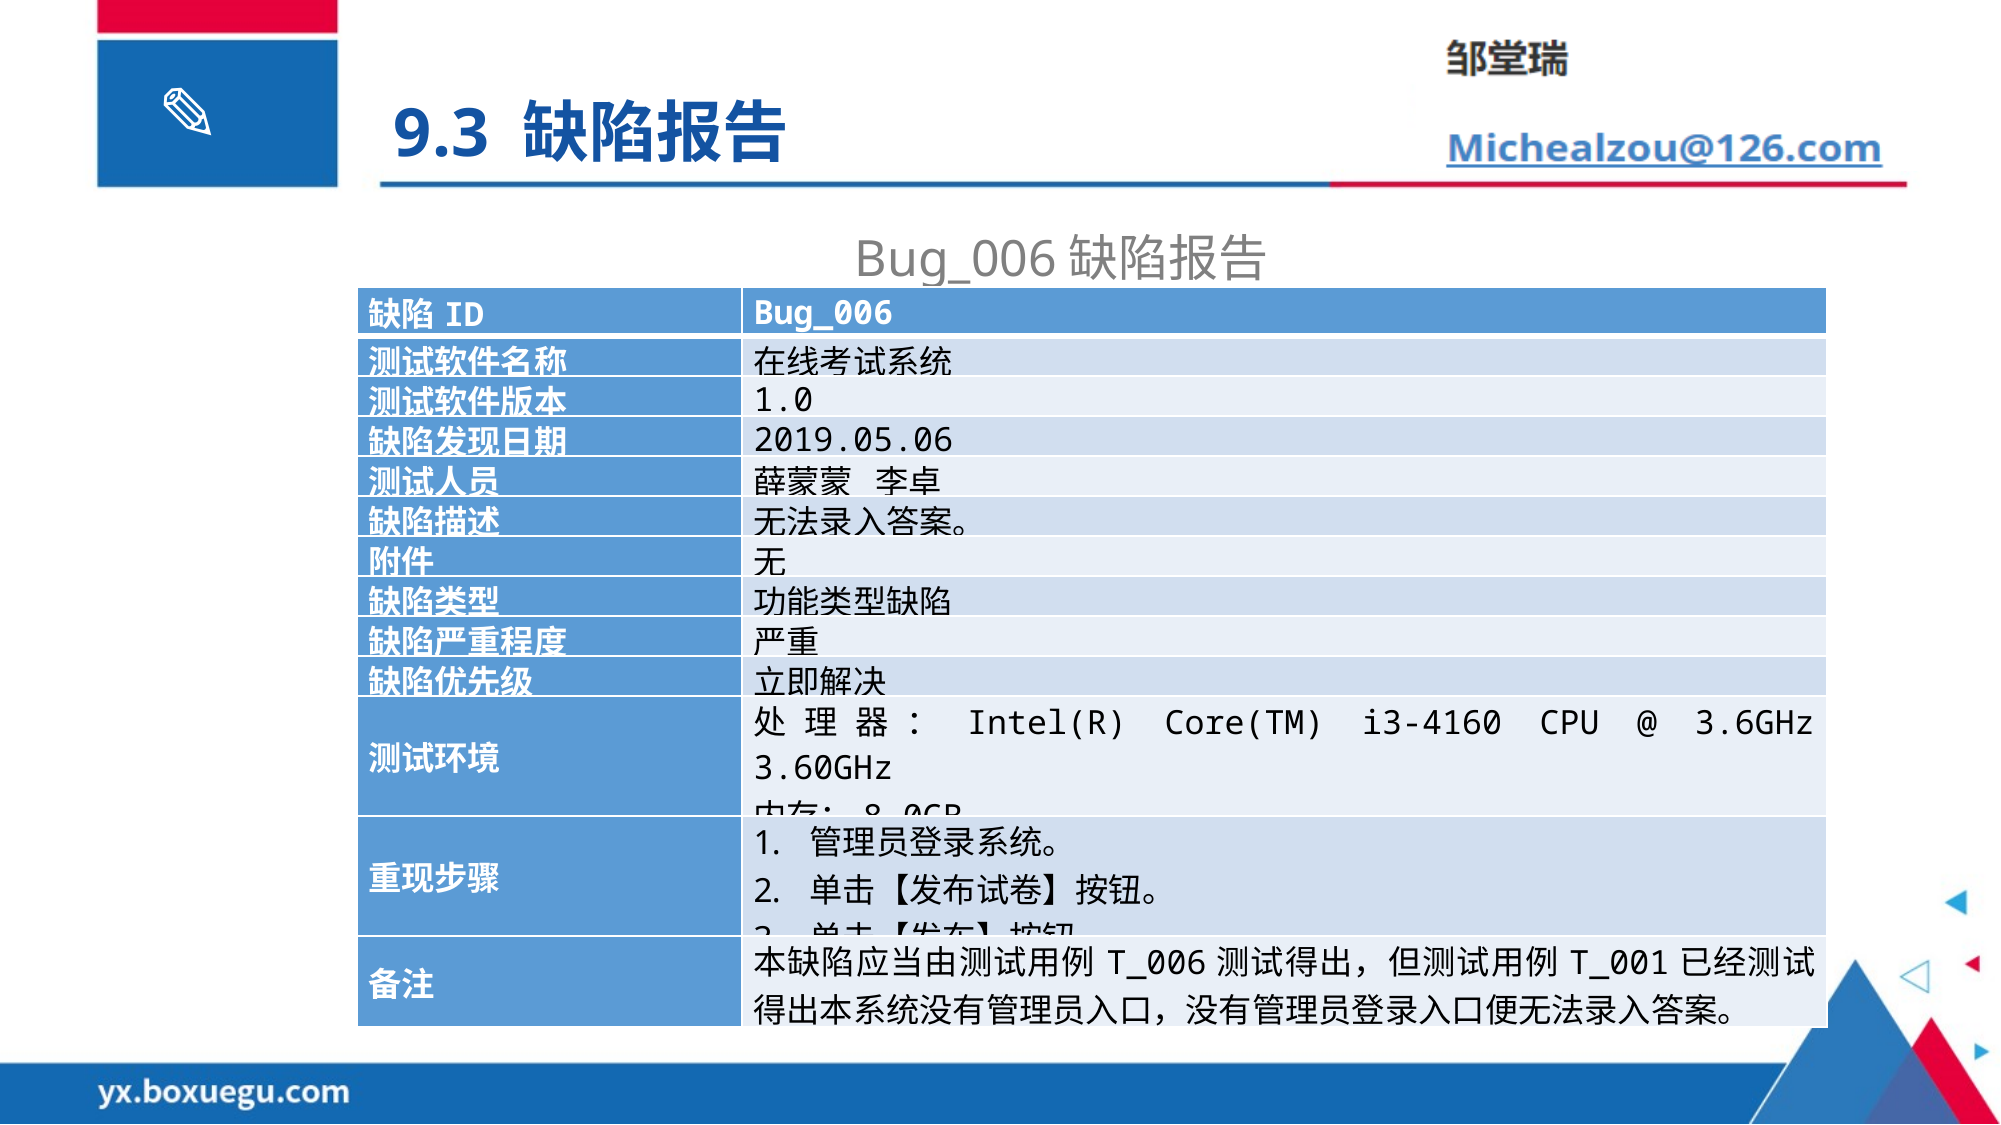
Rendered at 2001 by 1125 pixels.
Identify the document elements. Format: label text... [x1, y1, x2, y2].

table_cell 严重 [743, 617, 1826, 655]
table_cell 无 [743, 537, 1826, 575]
table_cell 重现步骤 [358, 817, 741, 935]
table_cell 功能类型缺陷 [743, 577, 1826, 615]
table_cell 附件 [358, 537, 741, 575]
table_cell 处理器：Intel(R) Core(TM) i3-4160 CPU @ 3.6GHz 3.60GHz 内存：8.0GB 系统类型：windows10 64操作系统 [743, 697, 1826, 815]
table_cell 缺陷类型 [358, 577, 741, 615]
table_cell 测试软件版本 [358, 377, 741, 415]
table_cell 缺陷发现日期 [358, 417, 741, 455]
table_cell 在线考试系统 [743, 339, 1826, 375]
table_cell 缺陷优先级 [358, 657, 741, 695]
table_cell 本缺陷应当由测试用例T_006测试得出，但测试用例T_001已经测试得出本系统没有管理员入口，没有管理员登录入口便无法录入答案。 [743, 937, 1826, 1026]
table_header 缺陷ID [358, 288, 741, 333]
table_cell 1.0 [743, 377, 1826, 415]
table_cell 无法录入答案。 [743, 497, 1826, 535]
table_cell 缺陷描述 [358, 497, 741, 535]
text_box Bug_006缺陷报告 [840, 188, 1305, 286]
table_cell 测试人员 [358, 457, 741, 495]
table_cell 测试软件名称 [358, 339, 741, 375]
table_cell 备注 [358, 937, 741, 1026]
table_cell 管理员登录系统。 单击【发布试卷】按钮。 单击【发布】按钮。 [743, 817, 1826, 935]
table_cell 薛蒙蒙 李卓 [743, 457, 1826, 495]
picture [0, 0, 2000, 1124]
table_header Bug_006 [743, 288, 1826, 333]
table_cell 测试环境 [358, 697, 741, 815]
table_cell 缺陷严重程度 [358, 617, 741, 655]
table_cell 立即解决 [743, 657, 1826, 695]
table_cell 2019.05.06 [743, 417, 1826, 455]
text_box 9.3 缺陷报告 [379, 82, 840, 177]
